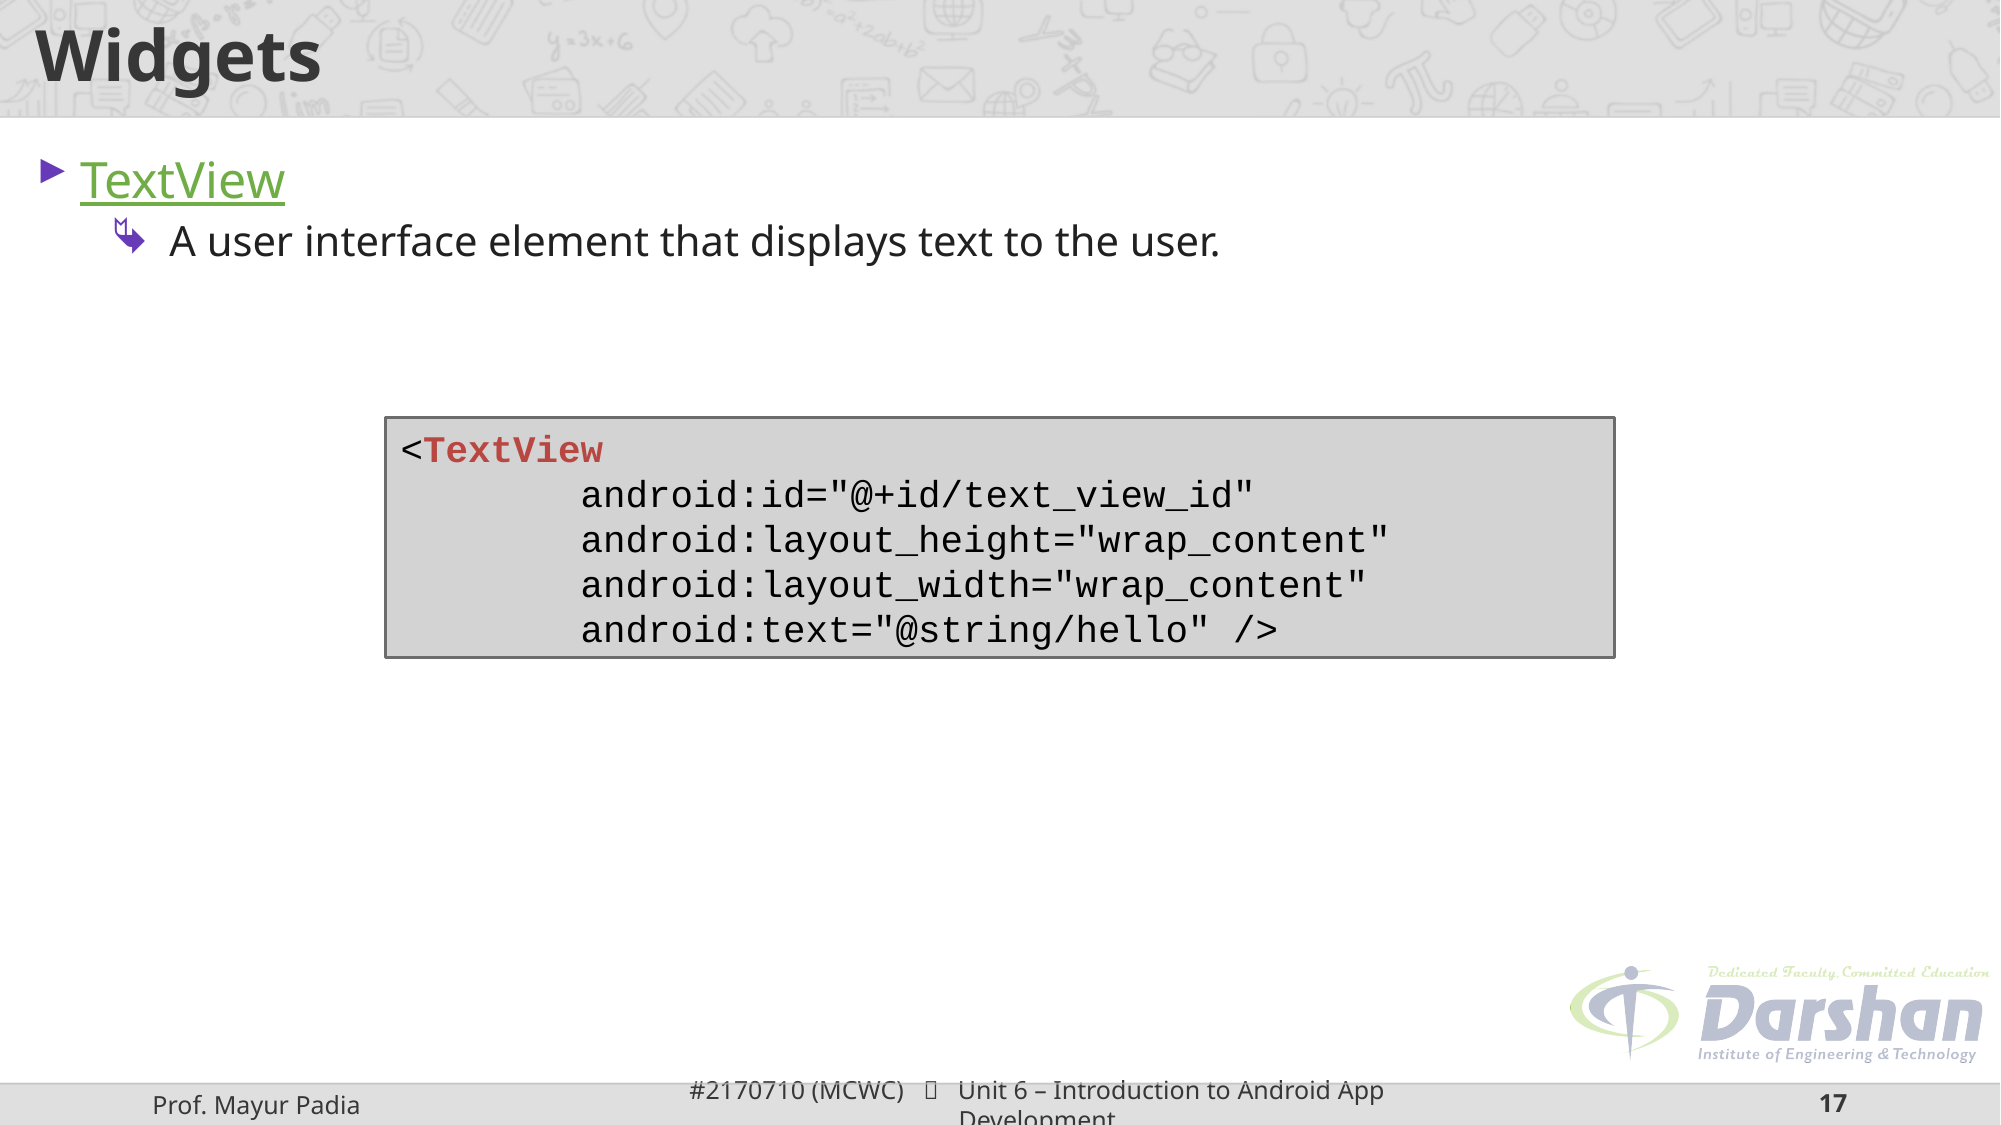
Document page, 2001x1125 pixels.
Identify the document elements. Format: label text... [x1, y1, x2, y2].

text_box <TextView android:id="@+id/text_view_id" android:layout_height="wrap_content" android:layout_width="wrap_content" android:text="@string/hello" /> [385, 417, 1615, 658]
list TextView A user interface element that displays text to the user. [21, 141, 1979, 307]
title Widgets [0, 0, 2000, 117]
